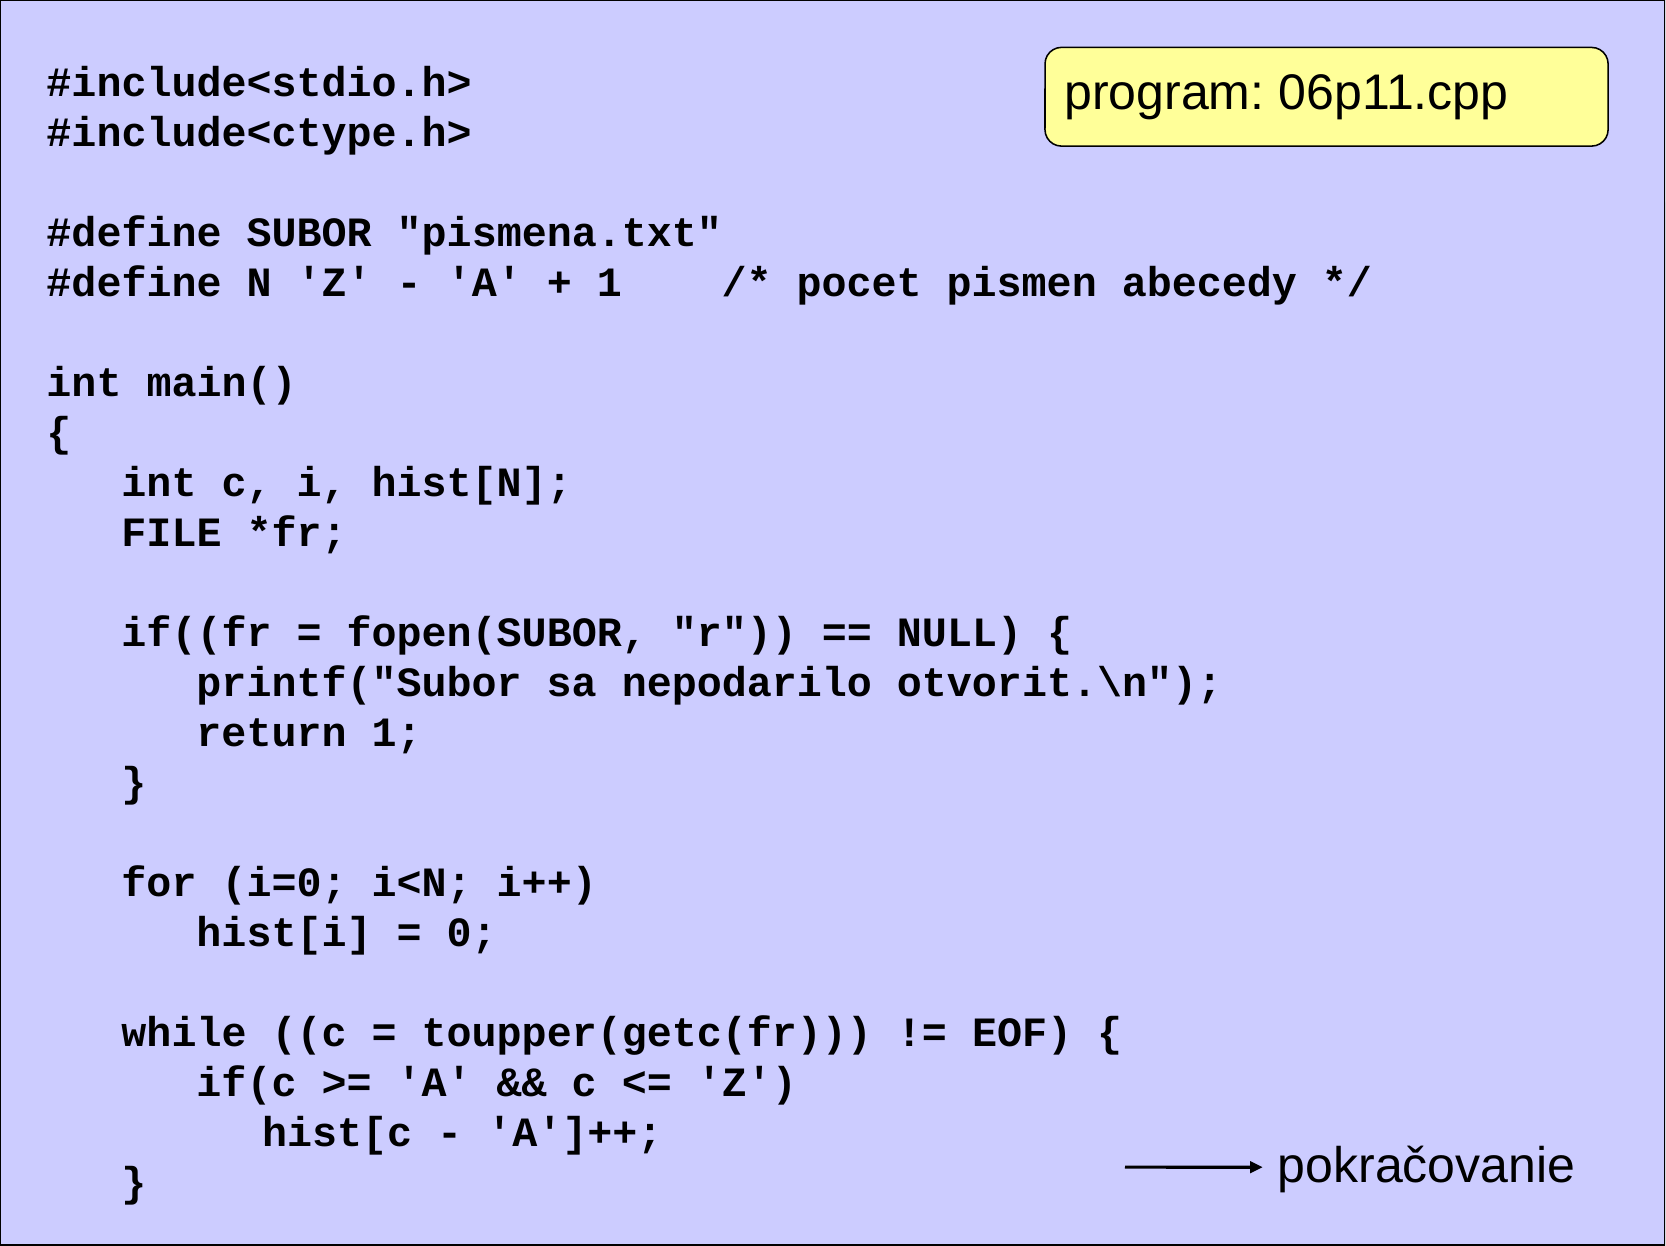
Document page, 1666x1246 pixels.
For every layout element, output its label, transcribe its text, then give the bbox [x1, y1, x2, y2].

text_box #include<stdio.h> #include<ctype.h> #define SUBOR "pismena.txt" #define N 'Z' - 'A' + 1 /* pocet pismen abecedy */ int main() { int c, i, hist[N]; FILE *fr; if((fr = fopen(SUBOR, "r")) == NULL) { printf("Subor sa nepodarilo otvorit.\n"); return 1; } for (i=0; i<N; i++) hist[i] = 0; while ((c = toupper(getc(fr))) != EOF) { if(c >= 'A' && c <= 'Z') } [31, 47, 1387, 1213]
text_box program: 06p11.cpp [1044, 47, 1609, 147]
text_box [1124, 1124, 1591, 1201]
text_box [0, 0, 1666, 1246]
text_box hist[c - 'A']++; [247, 1097, 677, 1163]
